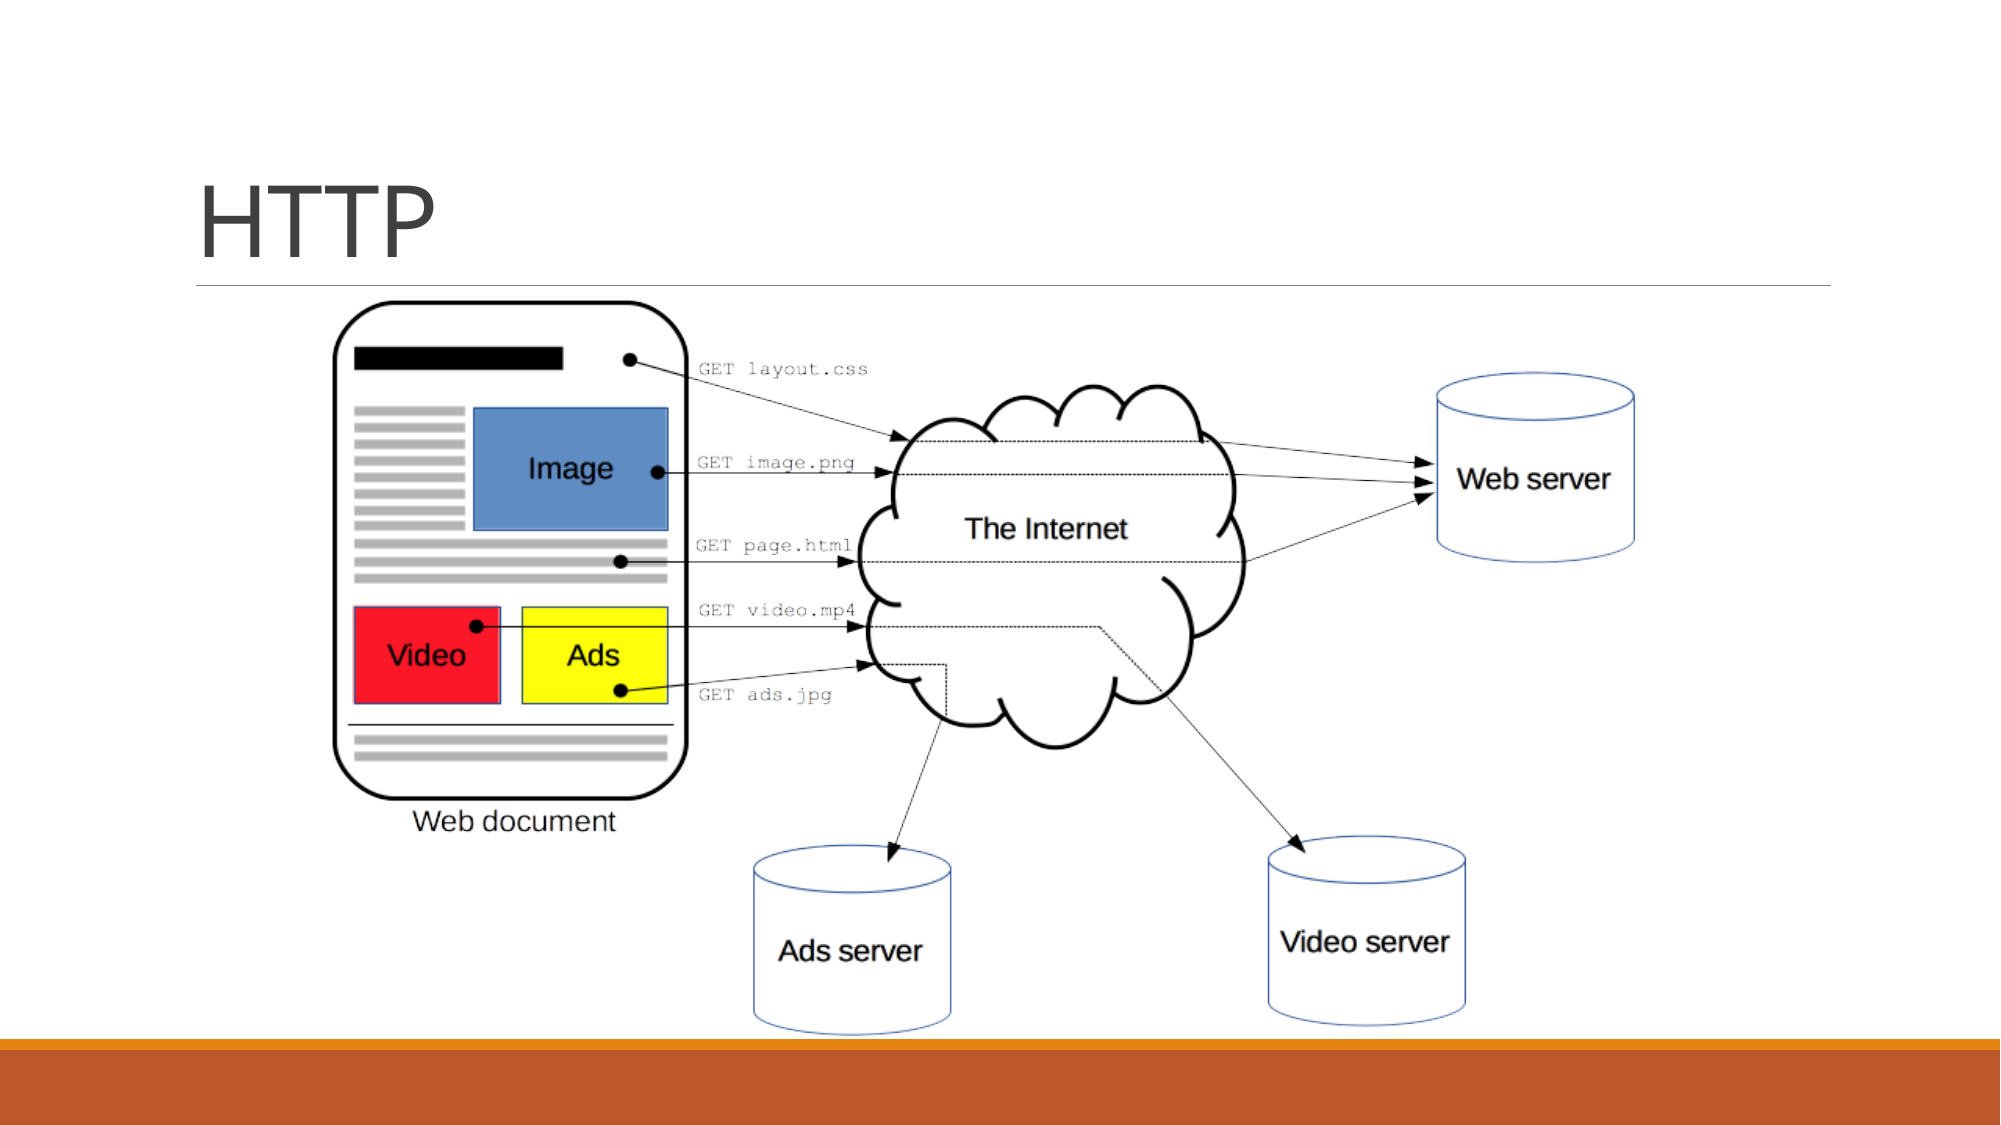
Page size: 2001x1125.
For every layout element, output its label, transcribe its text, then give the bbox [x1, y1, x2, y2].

picture [306, 284, 1662, 1053]
title HTTP [180, 47, 1830, 285]
